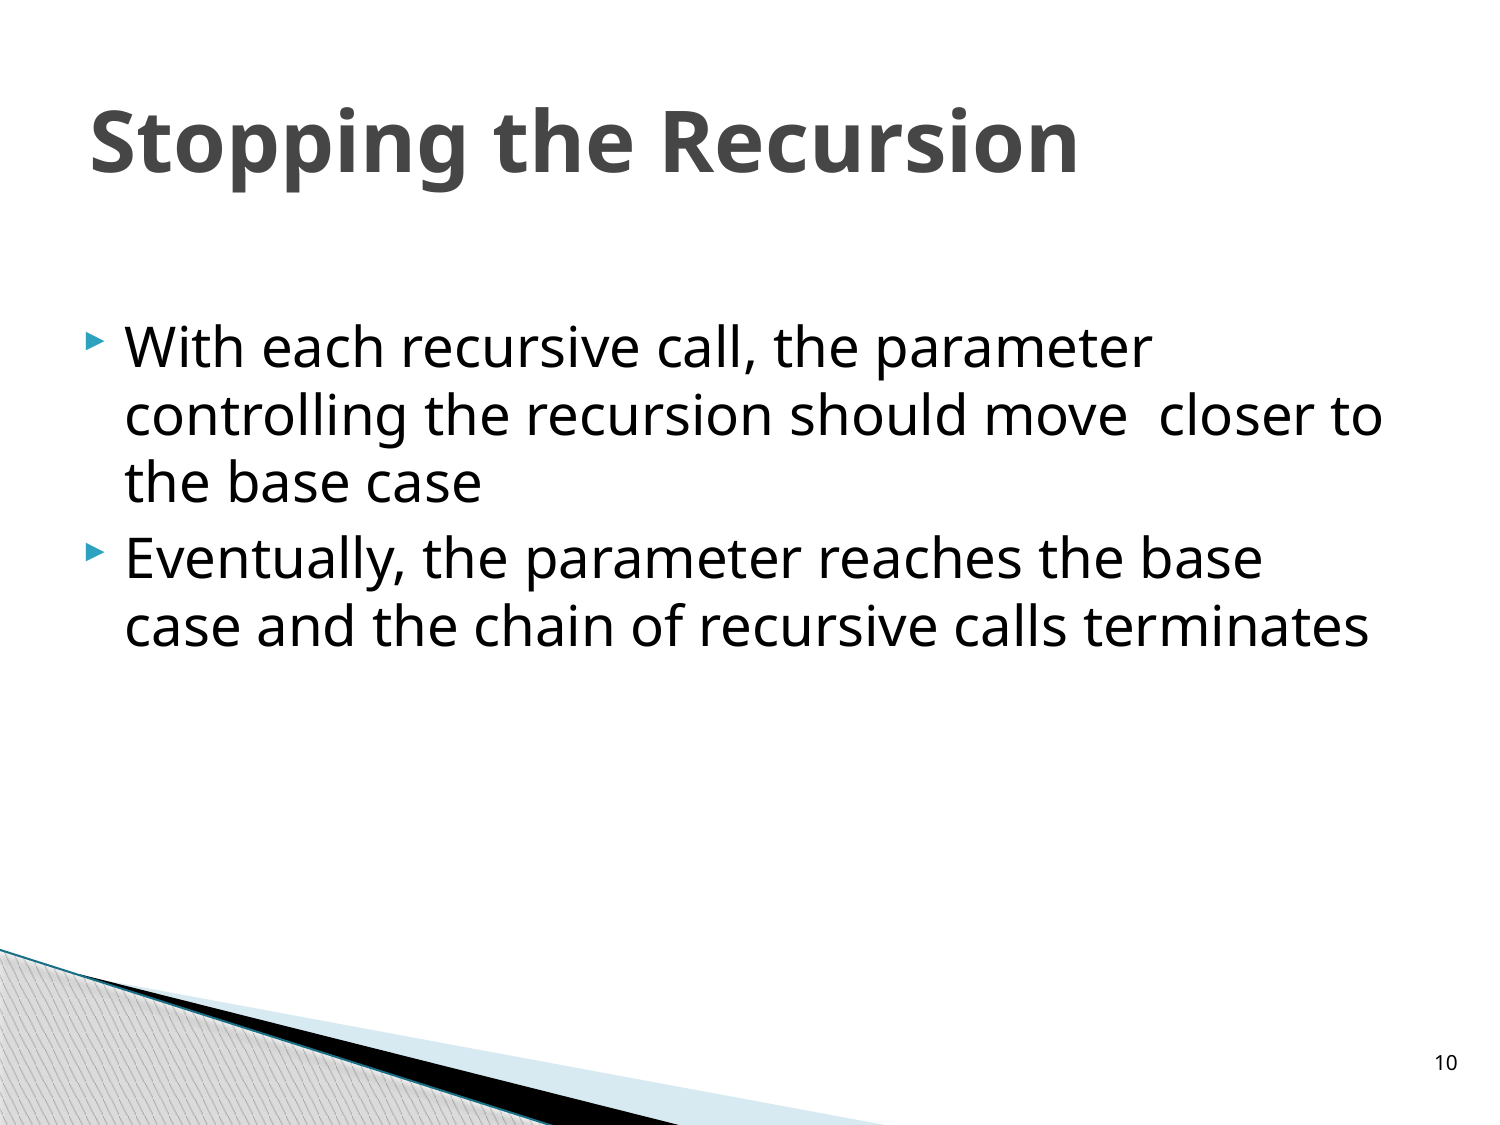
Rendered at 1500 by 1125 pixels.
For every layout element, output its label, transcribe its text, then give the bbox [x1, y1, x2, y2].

list With each recursive call, the parameter controlling the recursion should move closer to the base case Eventually, the parameter reaches the base case and the chain of recursive calls terminates [50, 304, 1411, 957]
slide_number 10 [1412, 1025, 1473, 1085]
title Stopping the Recursion [75, 45, 1425, 233]
